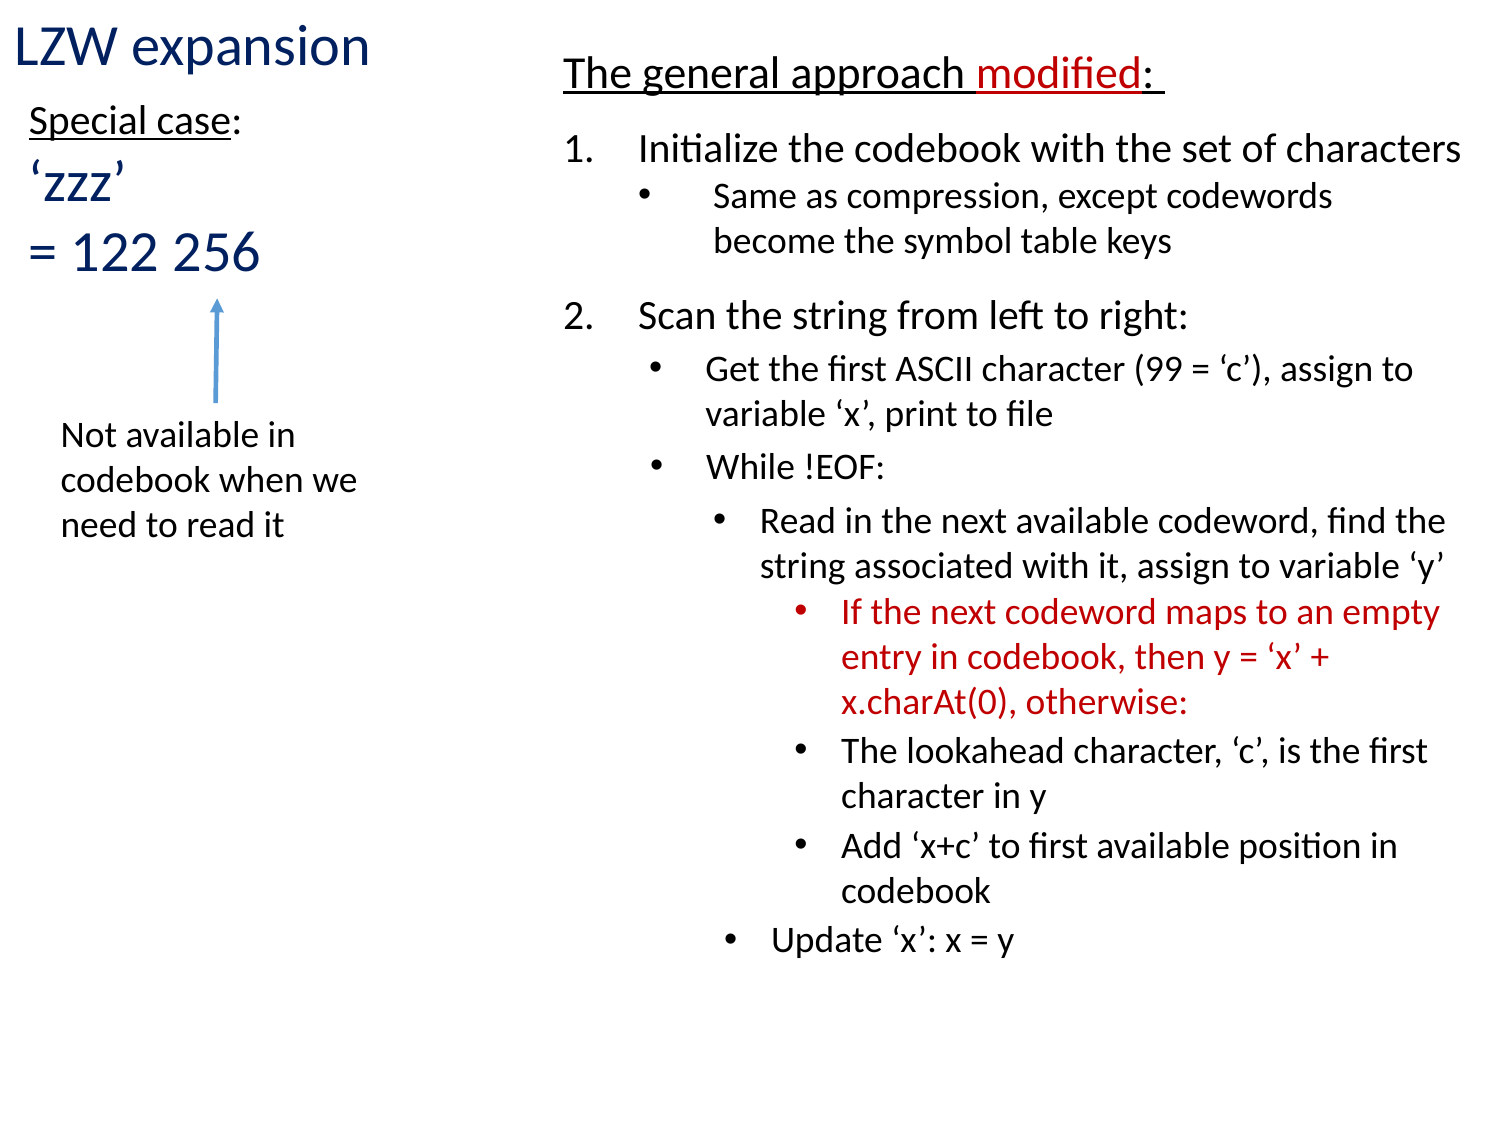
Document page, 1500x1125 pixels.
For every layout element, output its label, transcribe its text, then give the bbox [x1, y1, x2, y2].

text_box Special case: ‘zzz’ = 122 256 [0, 85, 560, 341]
text_box Add ‘x+c’ to first available position in codebook [629, 814, 1500, 919]
text_box LZW expansion [0, 0, 1335, 85]
text_box Get the first ASCII character (99 = ‘c’), assign to variable ‘x’, print to file [559, 336, 1490, 487]
text_box Initialize the codebook with the set of characters Same as compression, except codewords become the symbol table keys [548, 113, 1479, 269]
text_box The general approach modified: [548, 35, 1393, 105]
text_box If the next codeword maps to an empty entry in codebook, then y = ‘x’ + x.charAt(0), otherwise: [629, 579, 1489, 730]
text_box Not available in codebook when we need to read it [45, 403, 453, 553]
text_box Scan the string from left to right: [548, 280, 1479, 345]
text_box Update ‘x’: x = y [559, 908, 1490, 968]
text_box Read in the next available codeword, find the string associated with it, assign to variable ‘y’ [548, 488, 1479, 593]
text_box While !EOF: [560, 487, 1490, 540]
text_box The lookahead character, ‘c’, is the first character in y [629, 719, 1500, 814]
